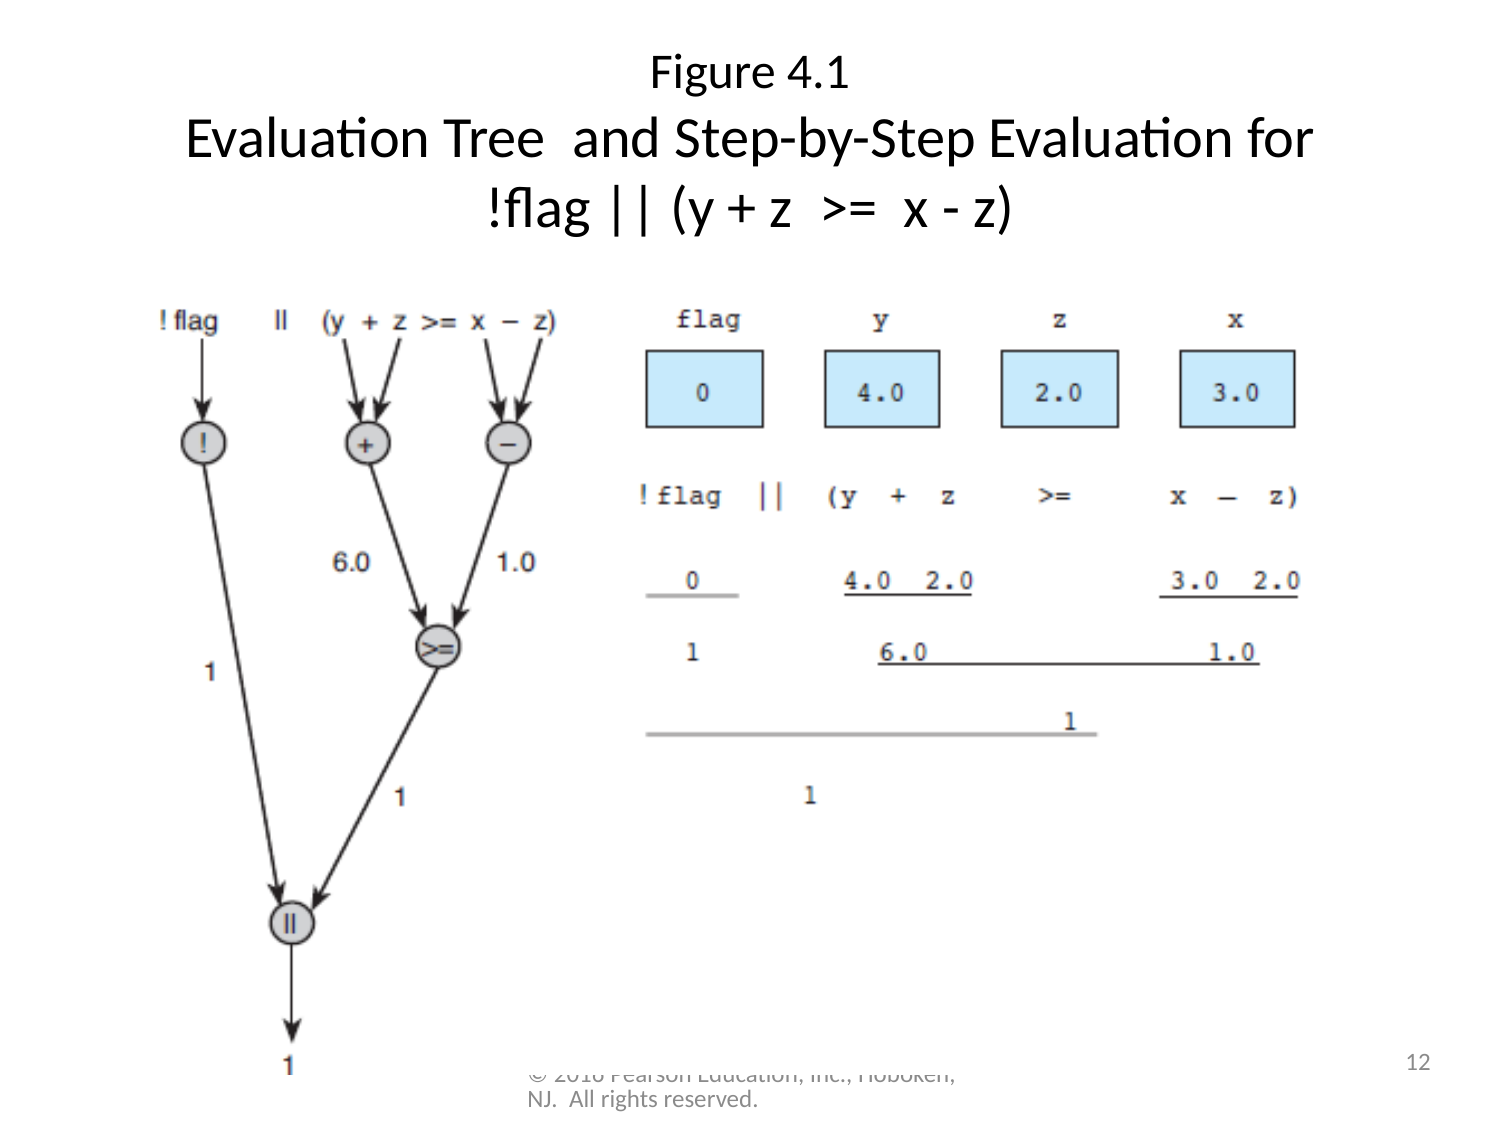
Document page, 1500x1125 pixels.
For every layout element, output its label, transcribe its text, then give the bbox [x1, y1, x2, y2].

slide_number 12 [1095, 1030, 1446, 1091]
footer © 2016 Pearson Education, Inc., Hoboken, NJ. All rights reserved. [512, 1084, 988, 1103]
title Figure 4.1 Evaluation Tree and Step-by-Step Evaluation for !flag || (y + z >= x - z) [75, 45, 1425, 233]
picture [138, 299, 1362, 1076]
